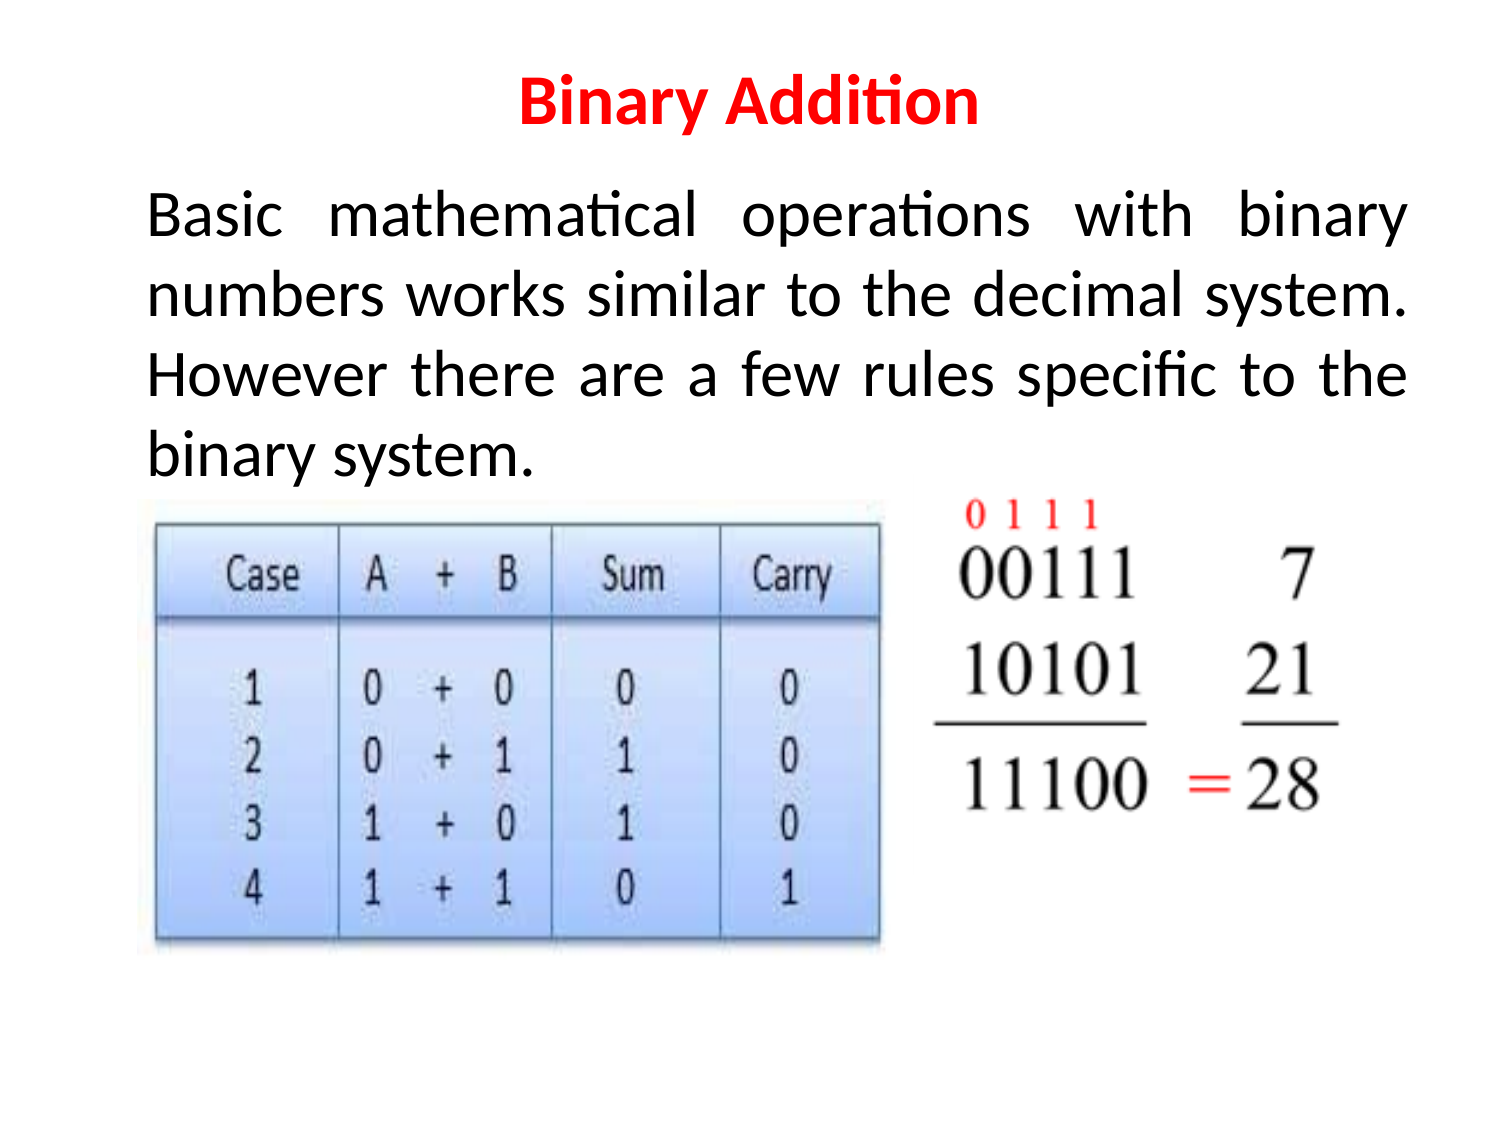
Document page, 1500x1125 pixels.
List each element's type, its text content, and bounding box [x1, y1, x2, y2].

picture [137, 499, 901, 978]
picture [912, 474, 1416, 876]
list Basic mathematical operations with binary numbers works similar to the decimal system. However there are a few rules specific to the binary system. [75, 162, 1425, 938]
title Binary Addition [75, 45, 1425, 162]
